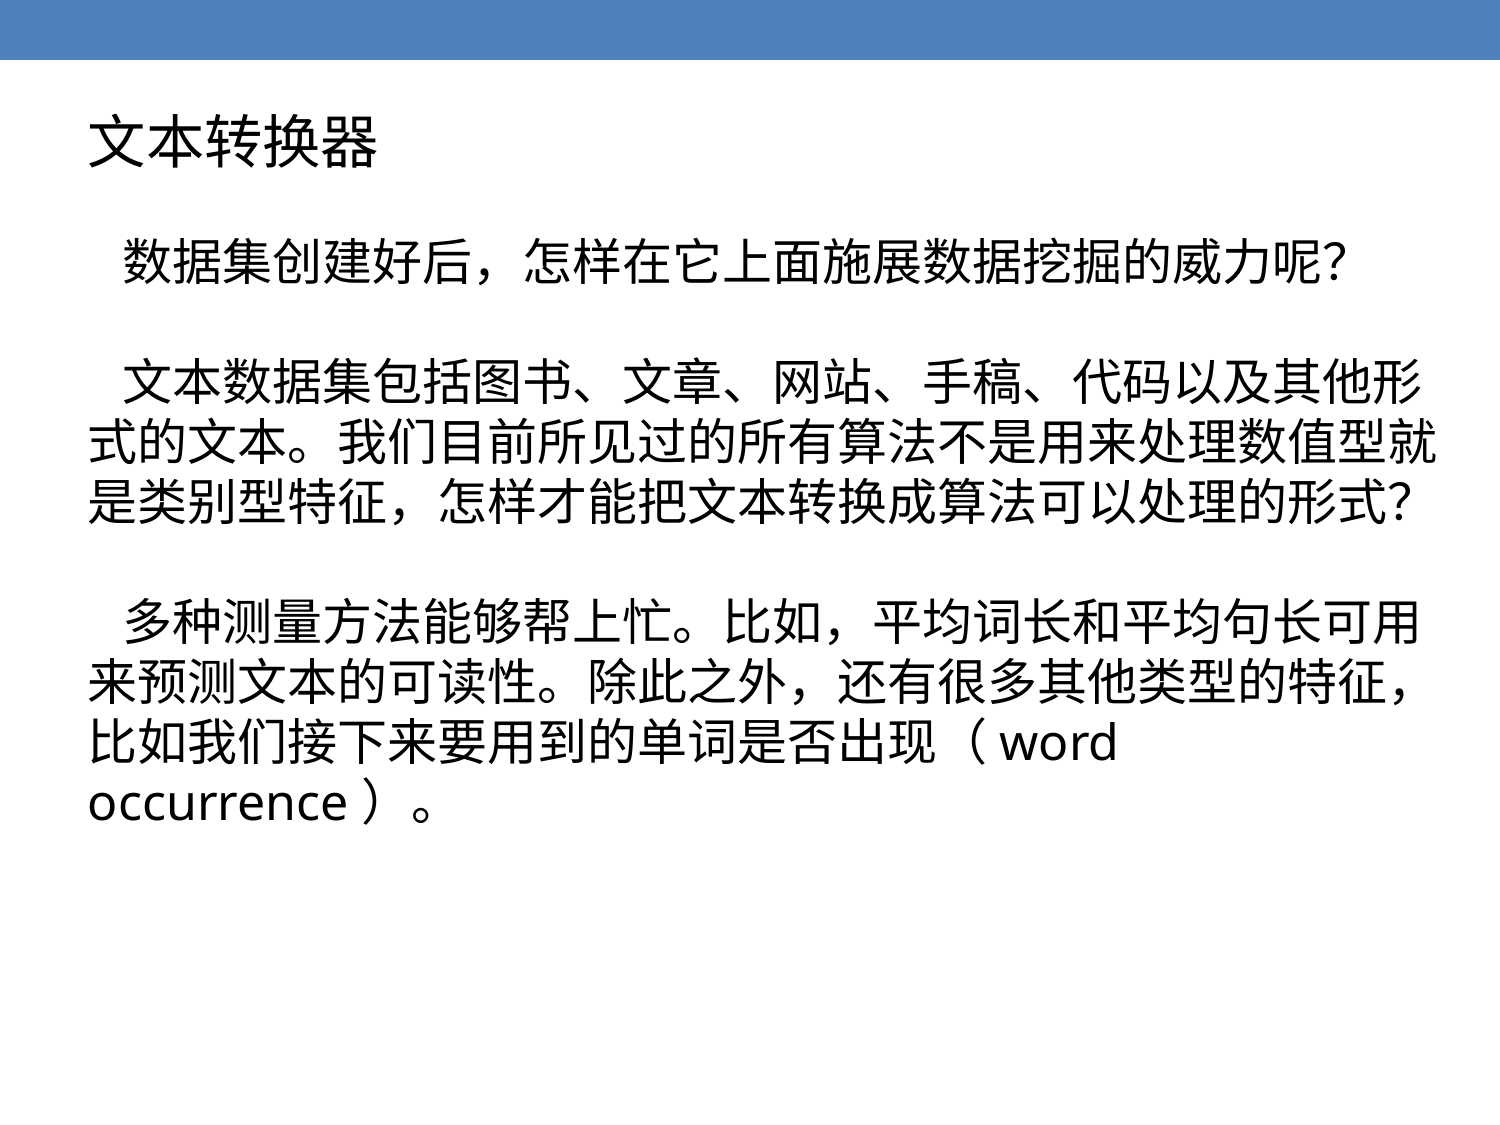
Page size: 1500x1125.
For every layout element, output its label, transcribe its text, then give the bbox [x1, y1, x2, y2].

text_box 数据集创建好后，怎样在它上面施展数据挖掘的威力呢？ 文本数据集包括图书、文章、网站、手稿、代码以及其他形式的文本。我们目前所见过的所有算法不是用来处理数值型就是类别型特征，怎样才能把文本转换成算法可以处理的形式？ 多种测量方法能够帮上忙。比如，平均词长和平均句长可用来预测文本的可读性。除此之外，还有很多其他类型的特征，比如我们接下来要用到的单词是否出现（word occurrence）。 [73, 223, 1453, 838]
text_box 文本转换器 [73, 98, 995, 183]
